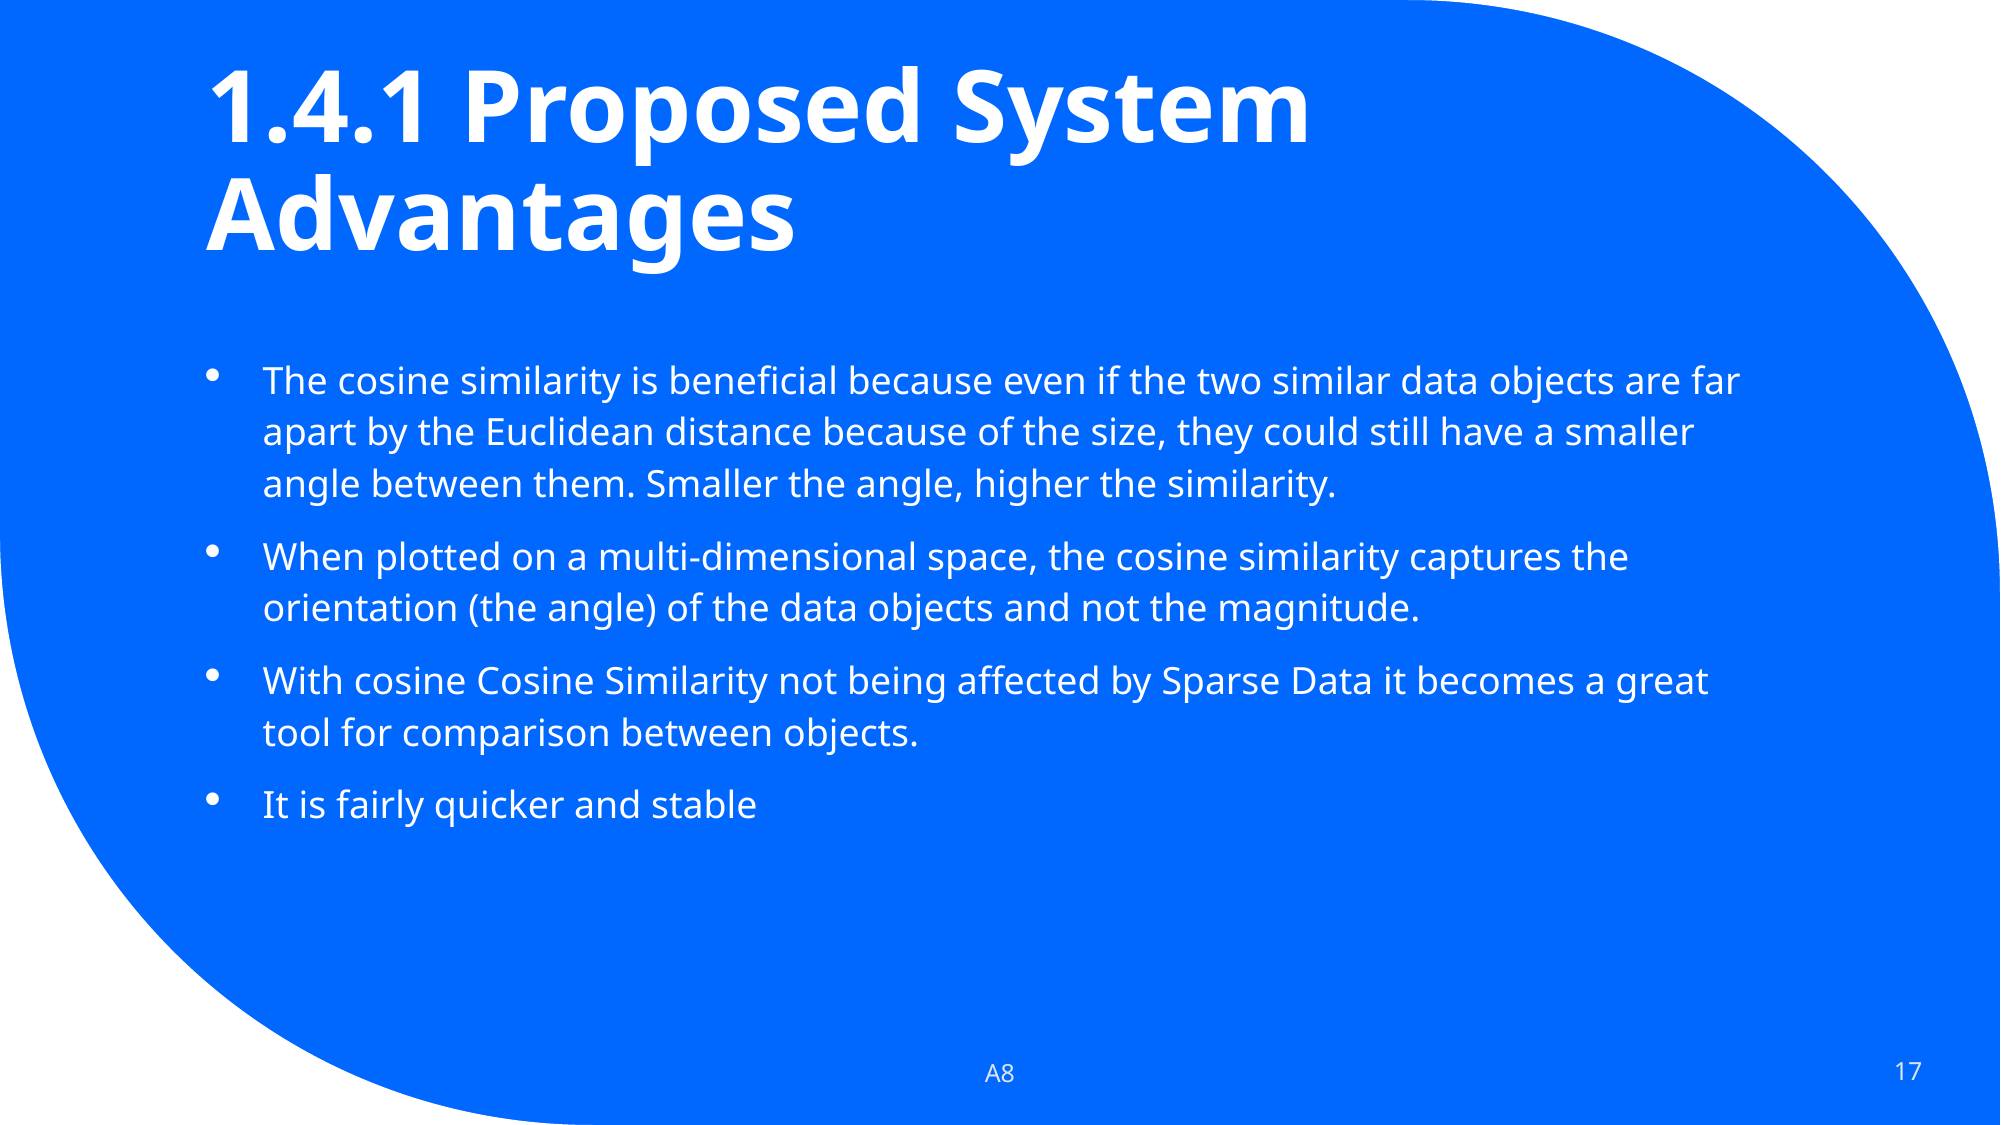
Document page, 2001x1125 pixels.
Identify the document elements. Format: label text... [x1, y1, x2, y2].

slide_number 17 [1665, 1042, 1938, 1103]
title 1.4.1 Proposed System Advantages [191, 62, 1796, 280]
list The cosine similarity is beneficial because even if the two similar data objects are far apart by the Euclidean distance because of the size, they could still have a smaller angle between them. Smaller the angle, higher the similarity. When plotted on a multi-dimensional space, the cosine similarity captures the orientation (the angle) of the data objects and not the magnitude. With cosine Cosine Similarity not being affected by Sparse Data it becomes a great tool for comparison between objects. It is fairly quicker and stable [191, 342, 1796, 895]
footer A8 [662, 1042, 1338, 1103]
